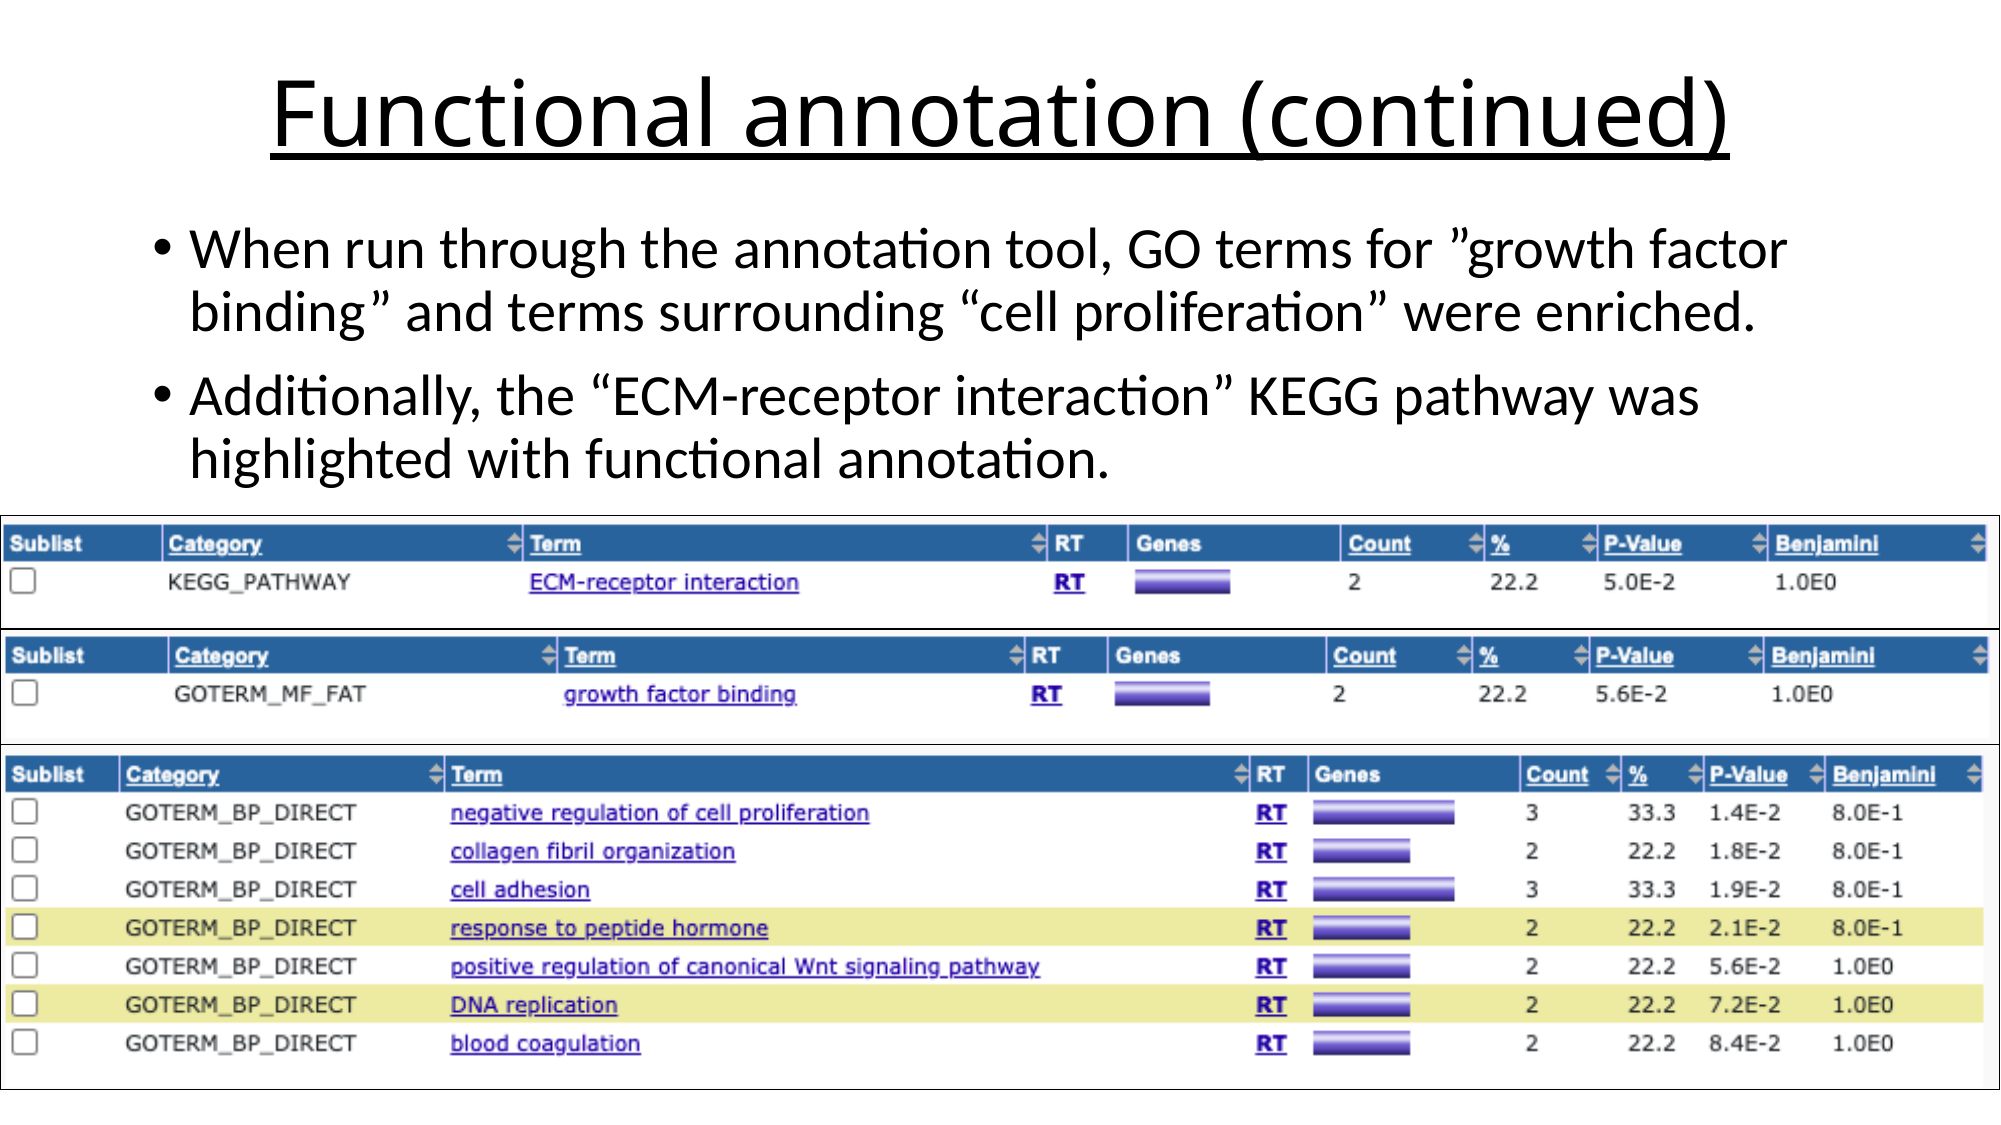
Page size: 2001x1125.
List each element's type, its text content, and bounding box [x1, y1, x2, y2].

title Functional annotation (continued) [137, 59, 1863, 211]
list When run through the annotation tool, GO terms for ”growth factor binding” and terms surrounding “cell proliferation” were enriched. Additionally, the “ECM-receptor interaction” KEGG pathway was highlighted with functional annotation. [137, 211, 1863, 515]
picture [0, 515, 2000, 1090]
